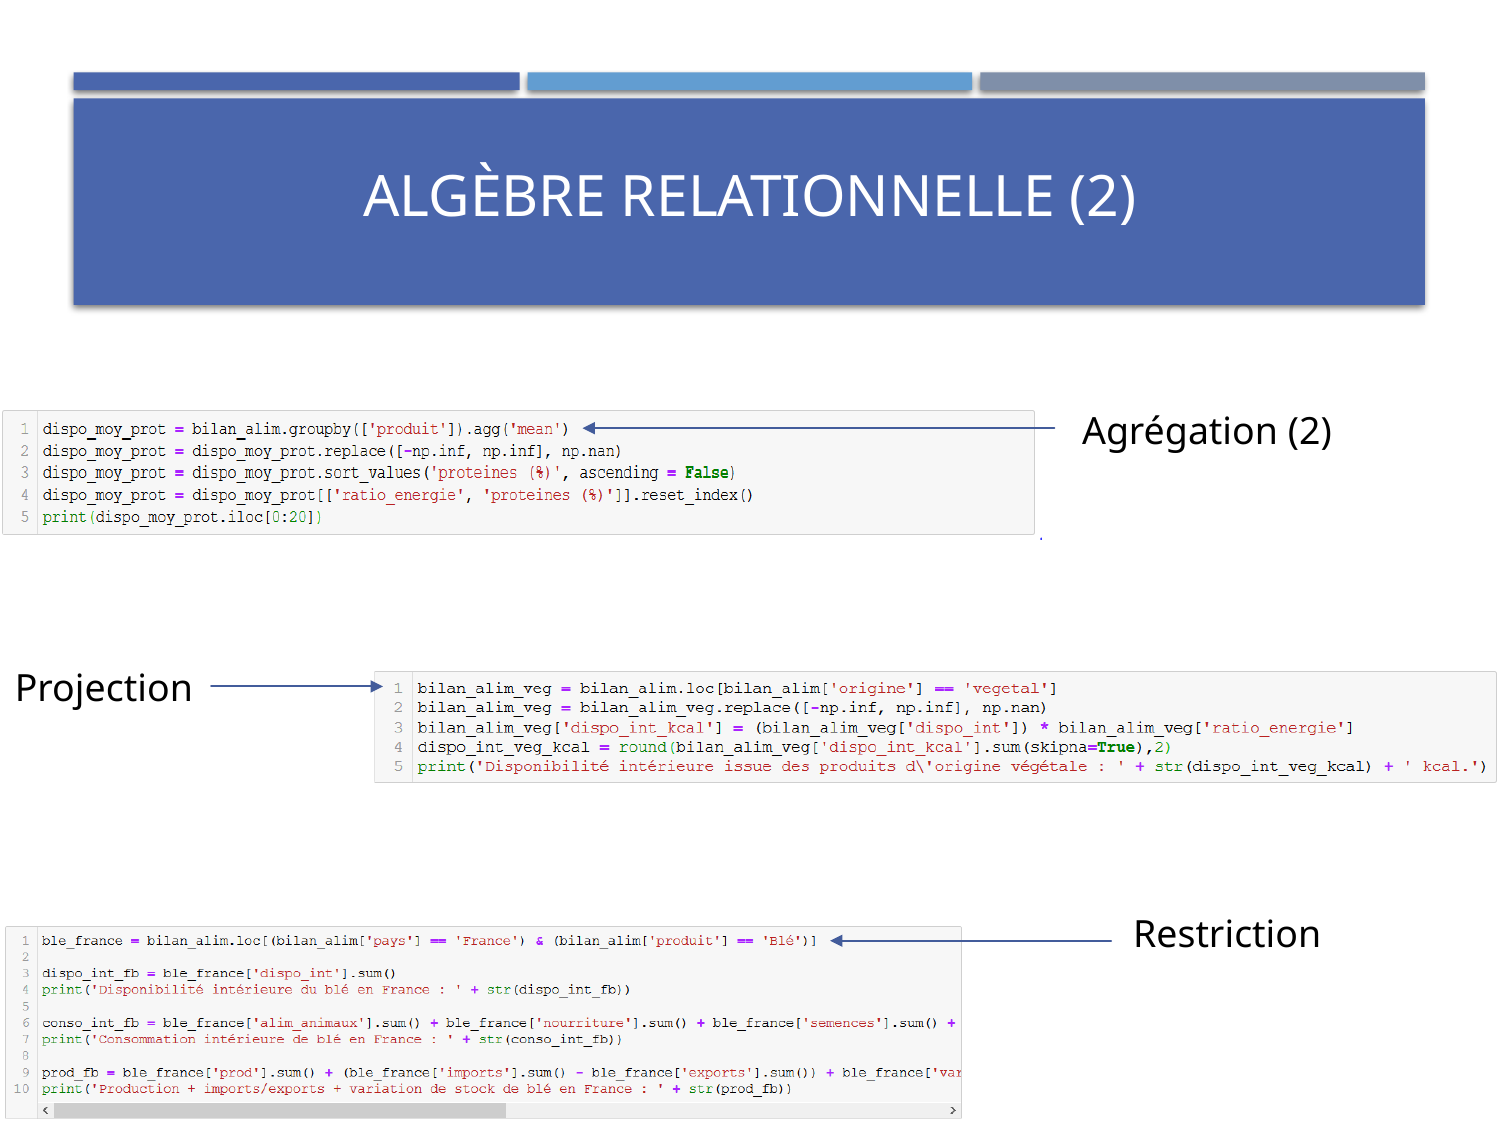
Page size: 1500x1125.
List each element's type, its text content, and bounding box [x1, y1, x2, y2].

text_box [0, 902, 1479, 1125]
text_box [0, 655, 1500, 788]
title Algèbre relationnelle (2) [75, 151, 1425, 236]
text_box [0, 399, 1479, 541]
